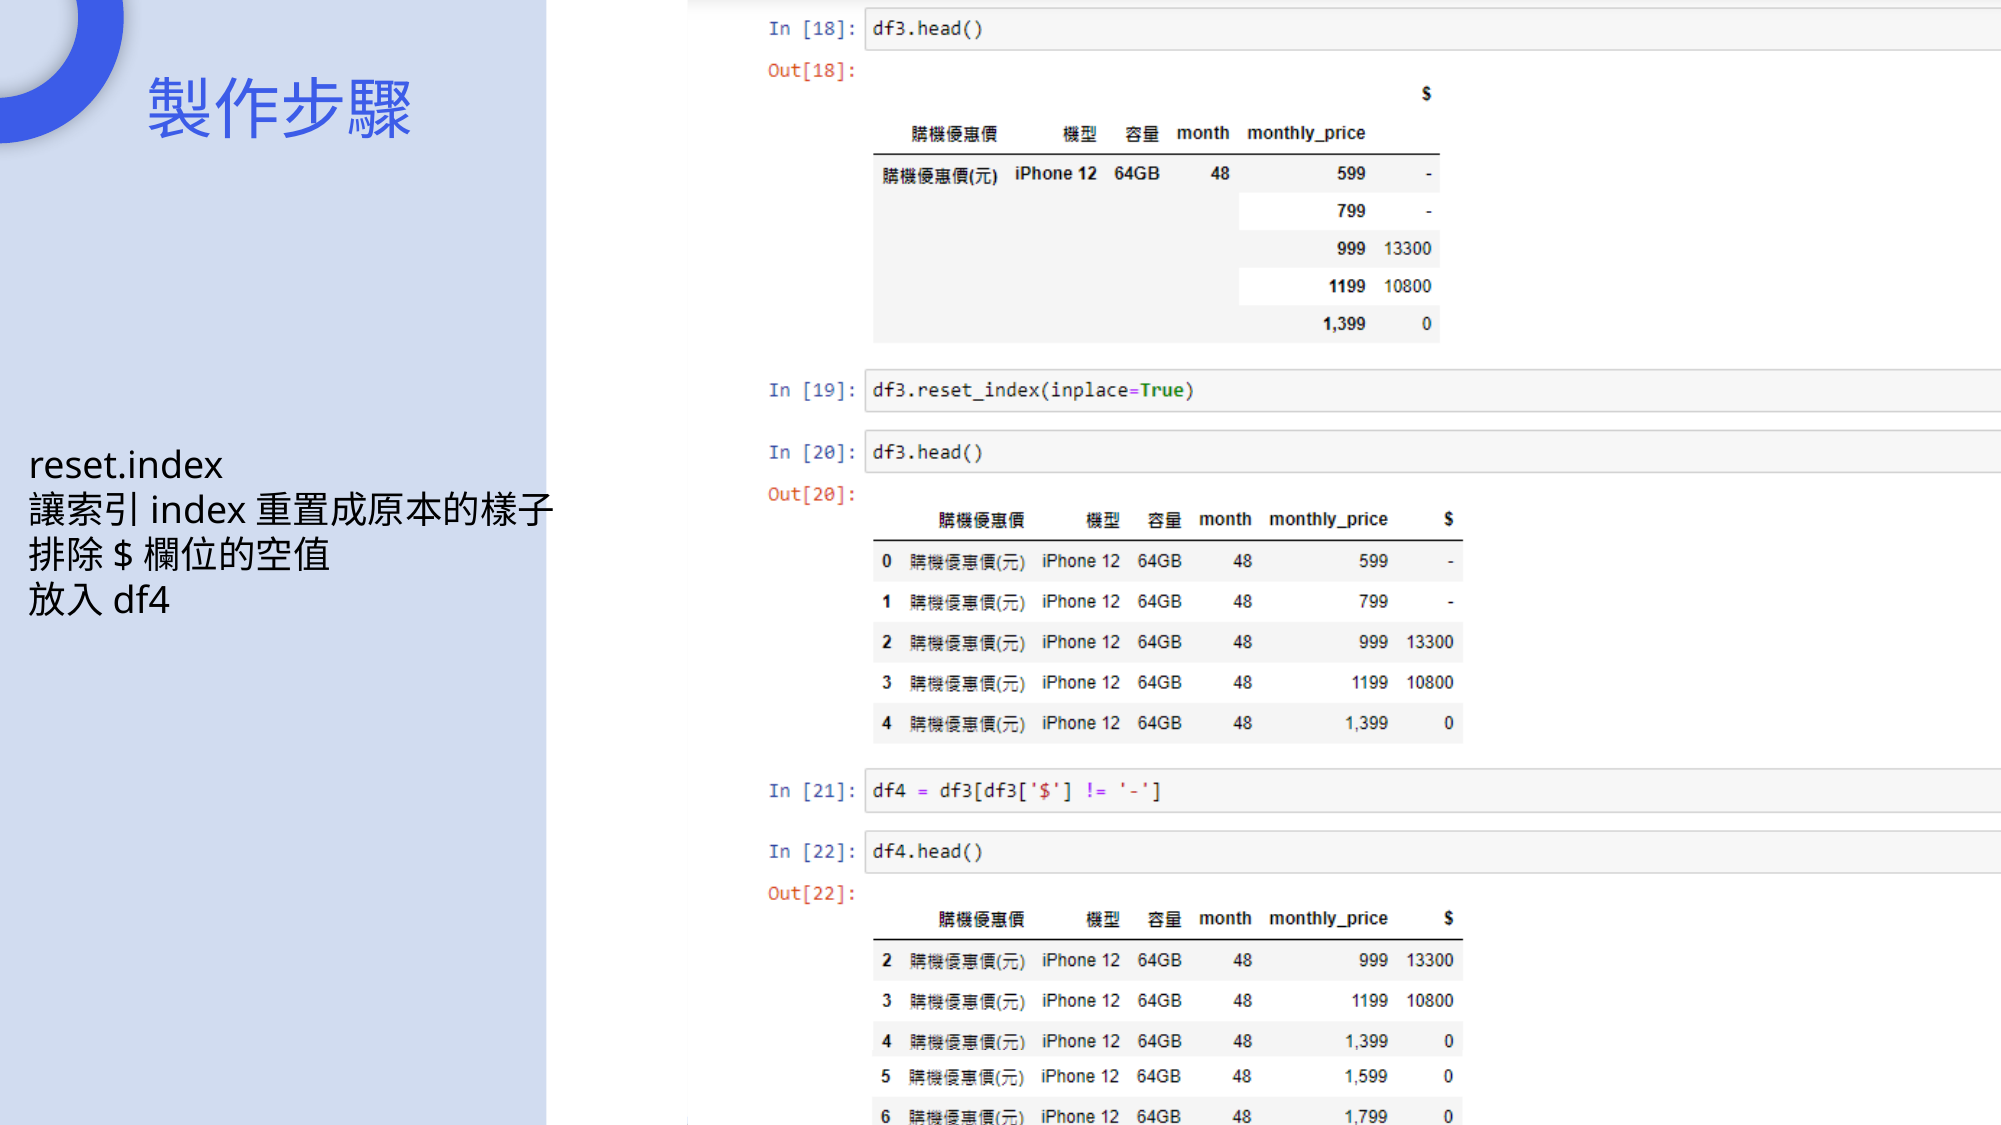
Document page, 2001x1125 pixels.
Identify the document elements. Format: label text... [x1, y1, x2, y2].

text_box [687, 0, 2000, 1125]
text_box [0, 0, 685, 156]
text_box reset.index 讓索引index重置成原本的樣子 排除$欄位的空值 放入df4 [13, 433, 571, 629]
text_box [0, 164, 547, 1125]
